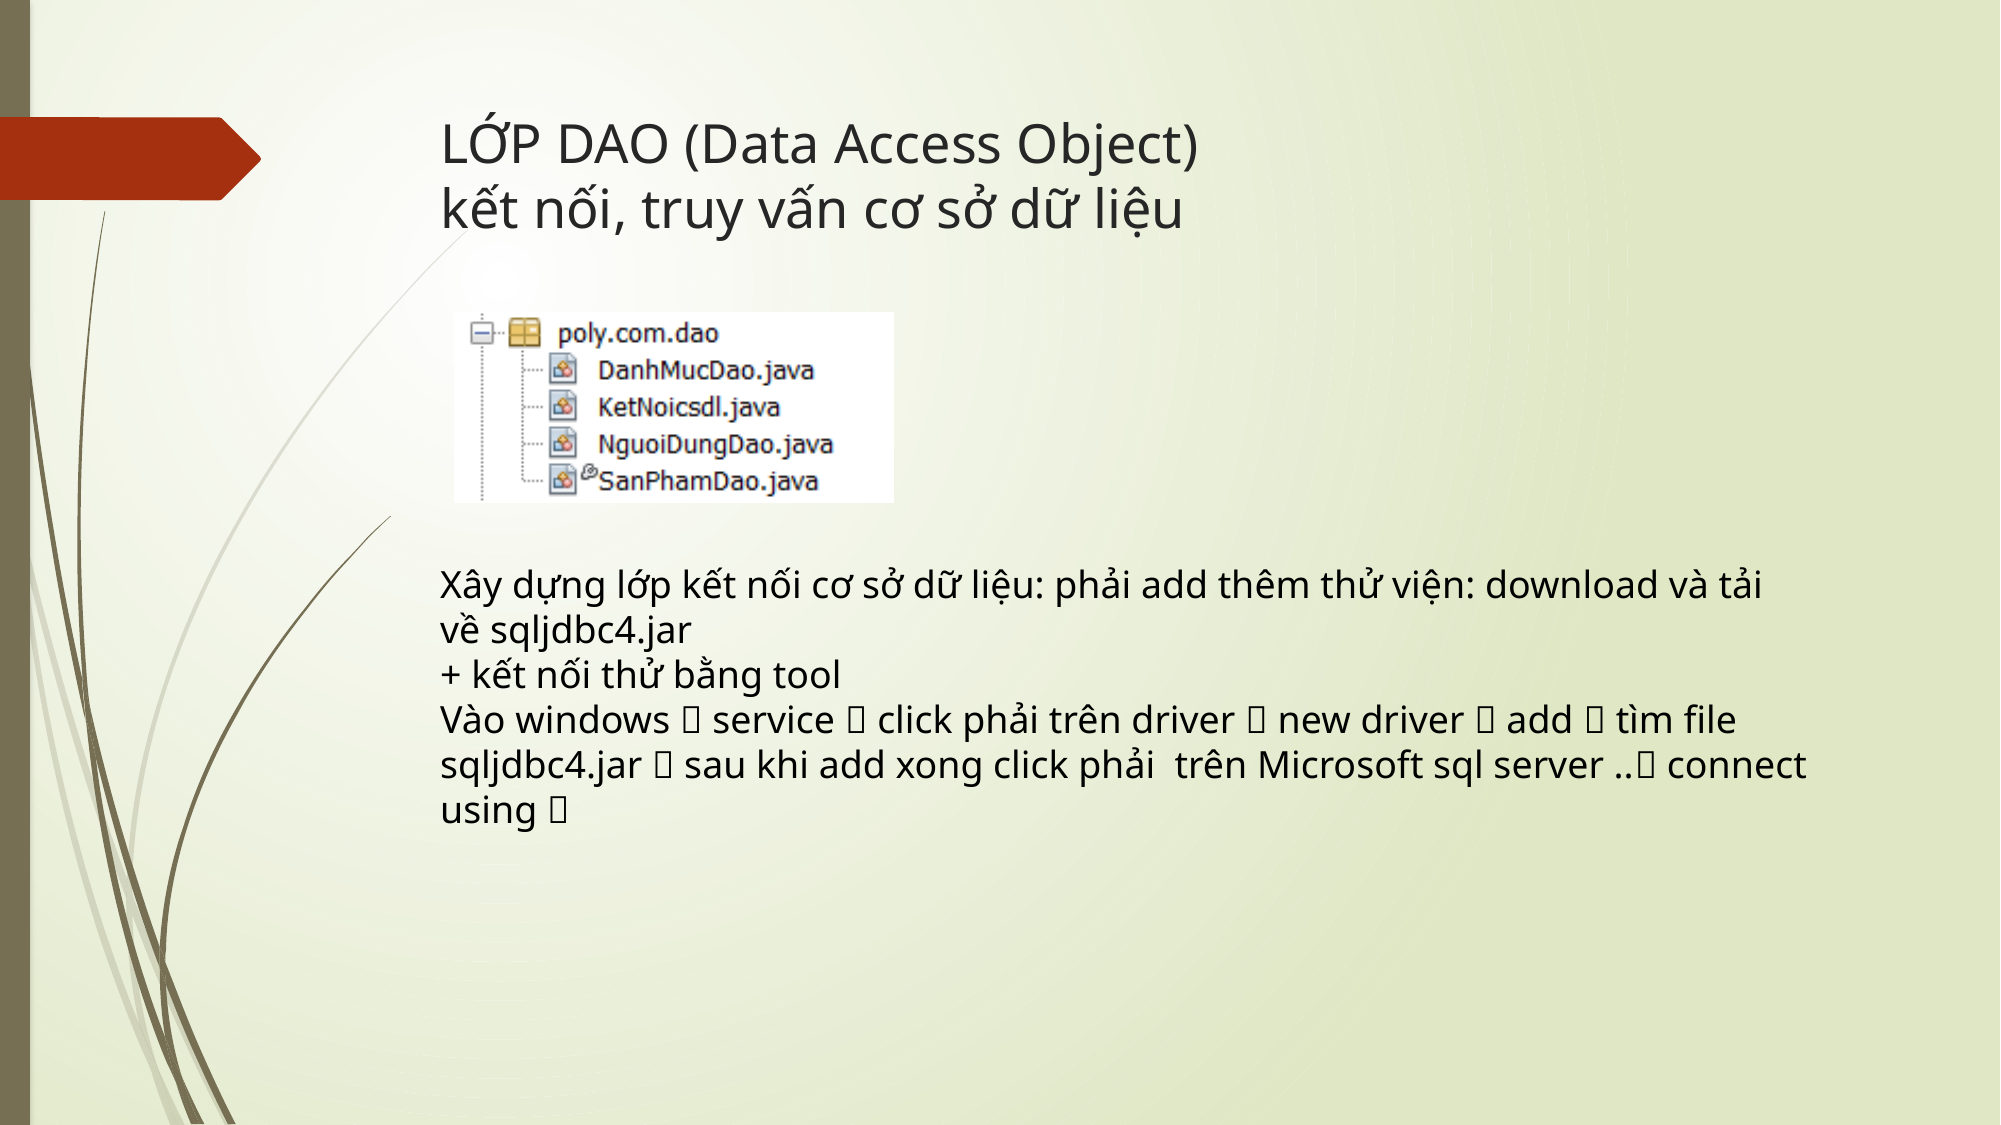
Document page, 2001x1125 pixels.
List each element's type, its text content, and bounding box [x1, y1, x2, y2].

text_box Xây dựng lớp kết nối cơ sở dữ liệu: phải add thêm thử viện: download và tải về sqljdbc4.jar + kết nối thử bằng tool Vào windows  service  click phải trên driver  new driver  add  tìm file sqljdbc4.jar  sau khi add xong click phải trên Microsoft sql server .. connect using  [425, 553, 1823, 884]
picture [453, 312, 894, 504]
title LỚP DAO (Data Access Object) kết nối, truy vấn cơ sở dữ liệu [425, 102, 1888, 313]
